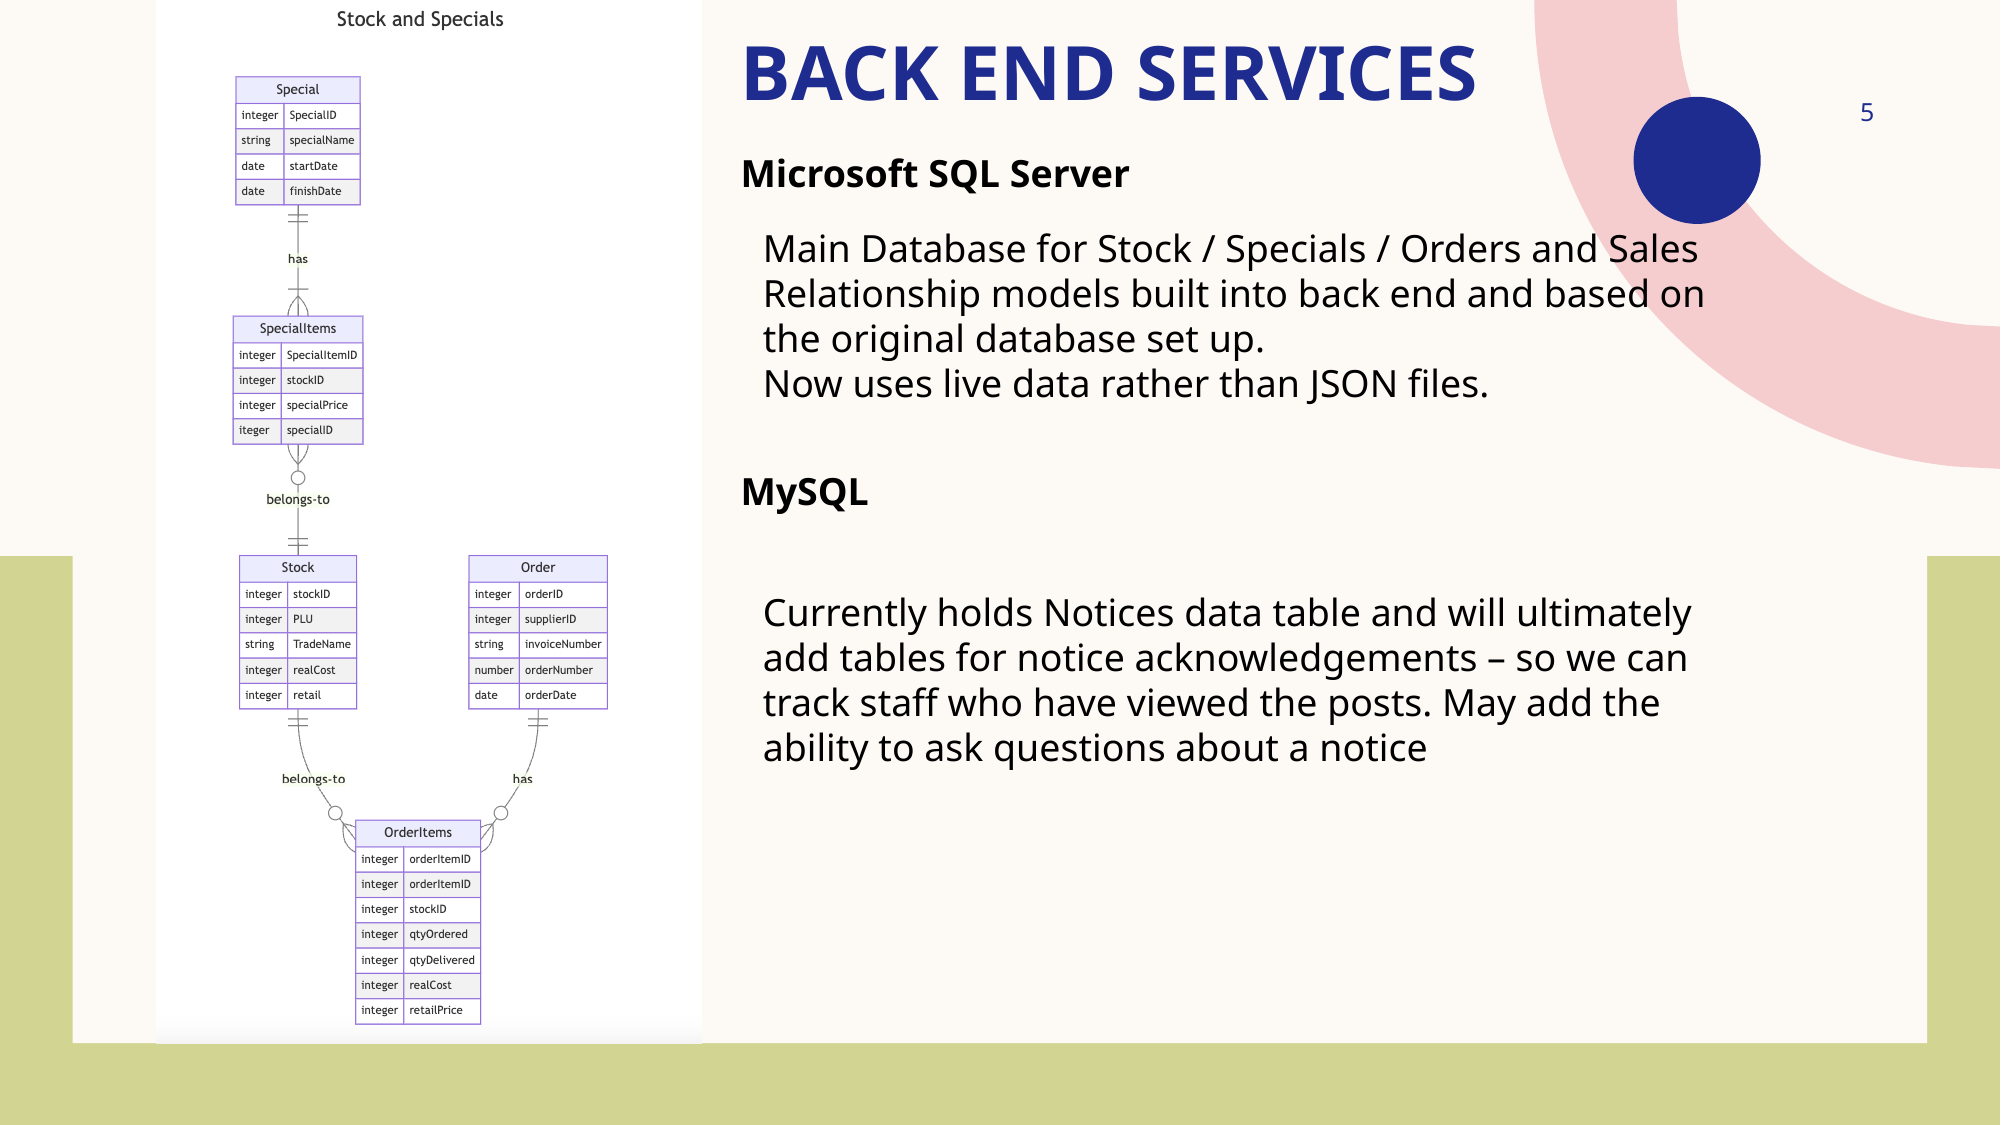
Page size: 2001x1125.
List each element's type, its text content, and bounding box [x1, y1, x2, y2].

text_box Currently holds Notices data table and will ultimately add tables for notice acknowledgements – so we can track staff who have viewed the posts. May add the ability to ask questions about a notice [748, 581, 1735, 776]
picture [156, 0, 702, 1044]
text_box MySQL [725, 460, 1271, 521]
slide_number 5 [1699, 75, 1875, 153]
text_box Microsoft SQL Server [725, 142, 1271, 202]
text_box Main Database for Stock / Specials / Orders and Sales Relationship models built into back end and based on the original database set up. Now uses live data rather than JSON files. [748, 217, 1735, 457]
text_box Back End Services [725, 0, 1665, 142]
